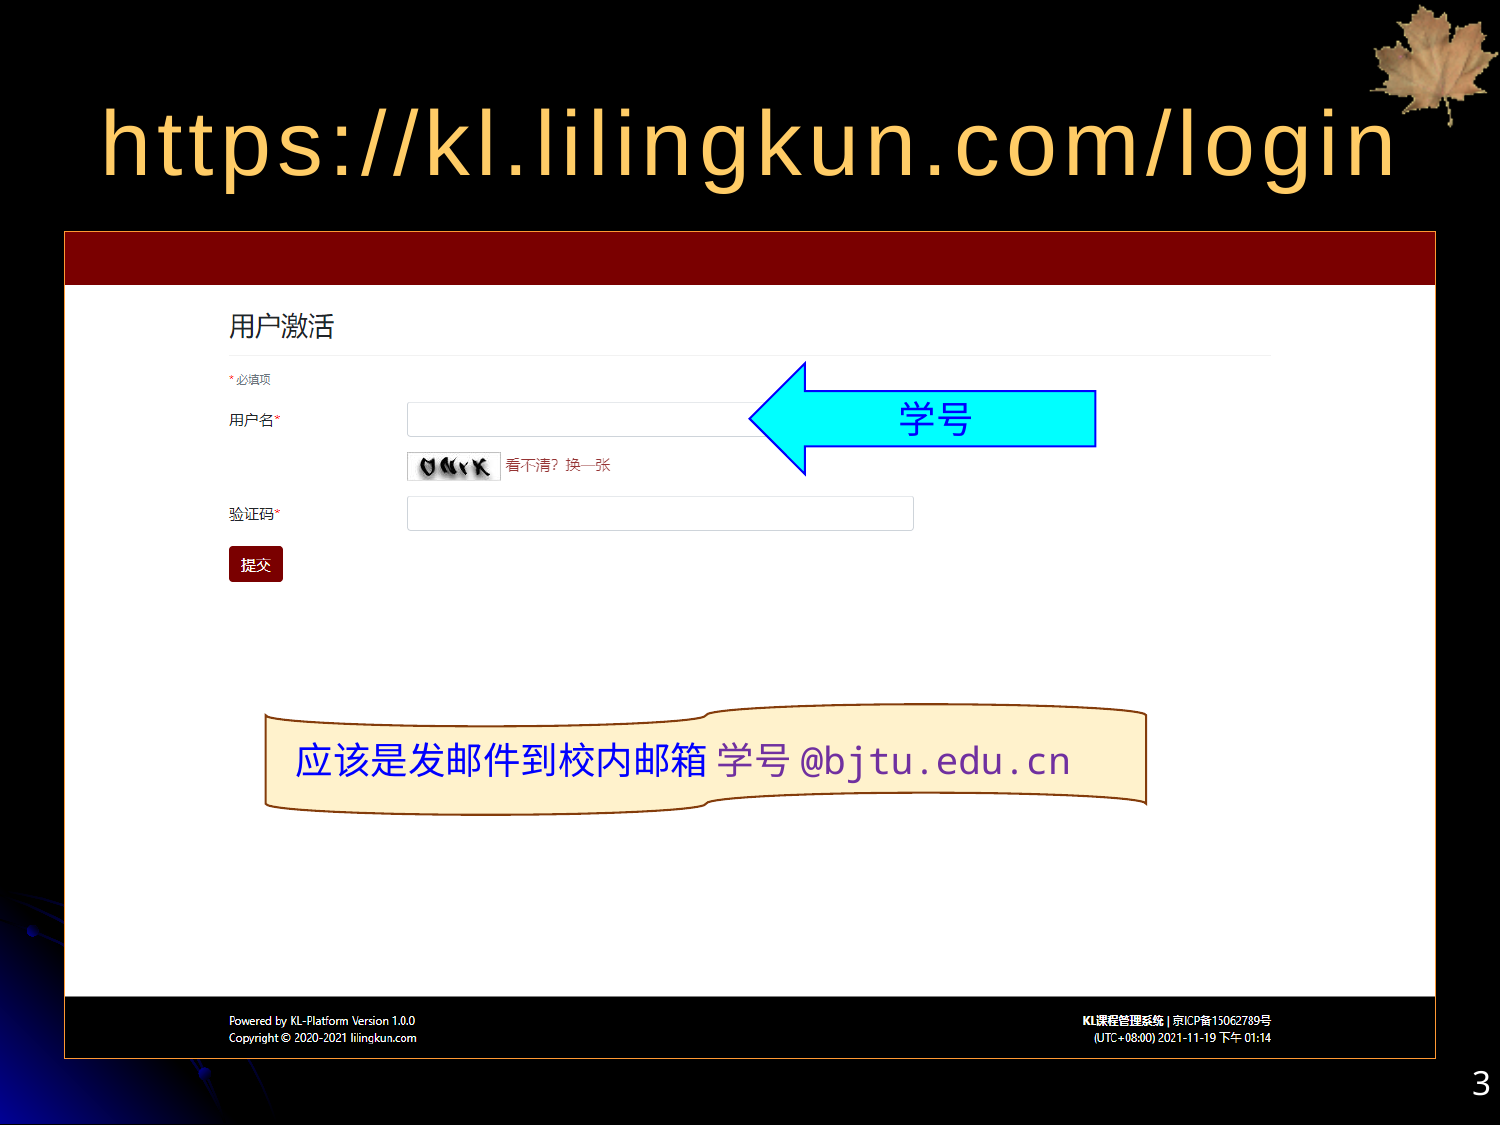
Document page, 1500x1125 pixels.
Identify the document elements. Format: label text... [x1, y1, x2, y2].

picture [1368, 0, 1500, 132]
slide_number 3 [1155, 1054, 1500, 1125]
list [64, 231, 1436, 1059]
title https://kl.lilingkun.com/login [75, 45, 1425, 230]
